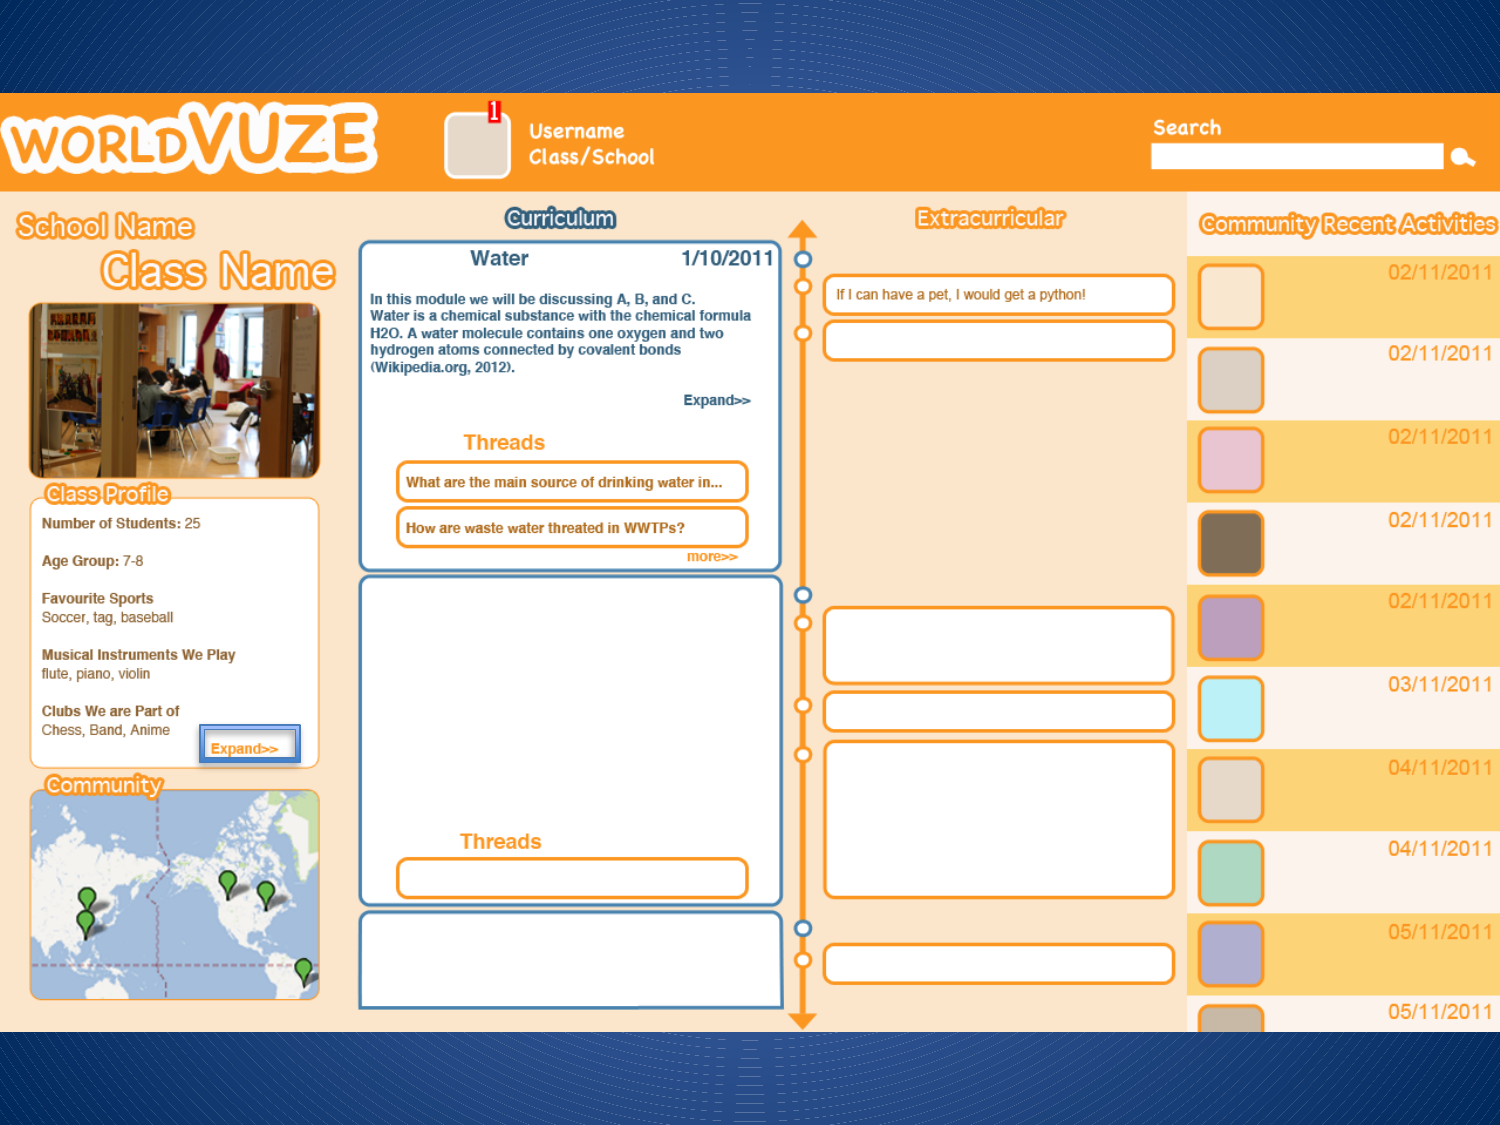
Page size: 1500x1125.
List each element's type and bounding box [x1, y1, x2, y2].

picture [0, 93, 1500, 1032]
